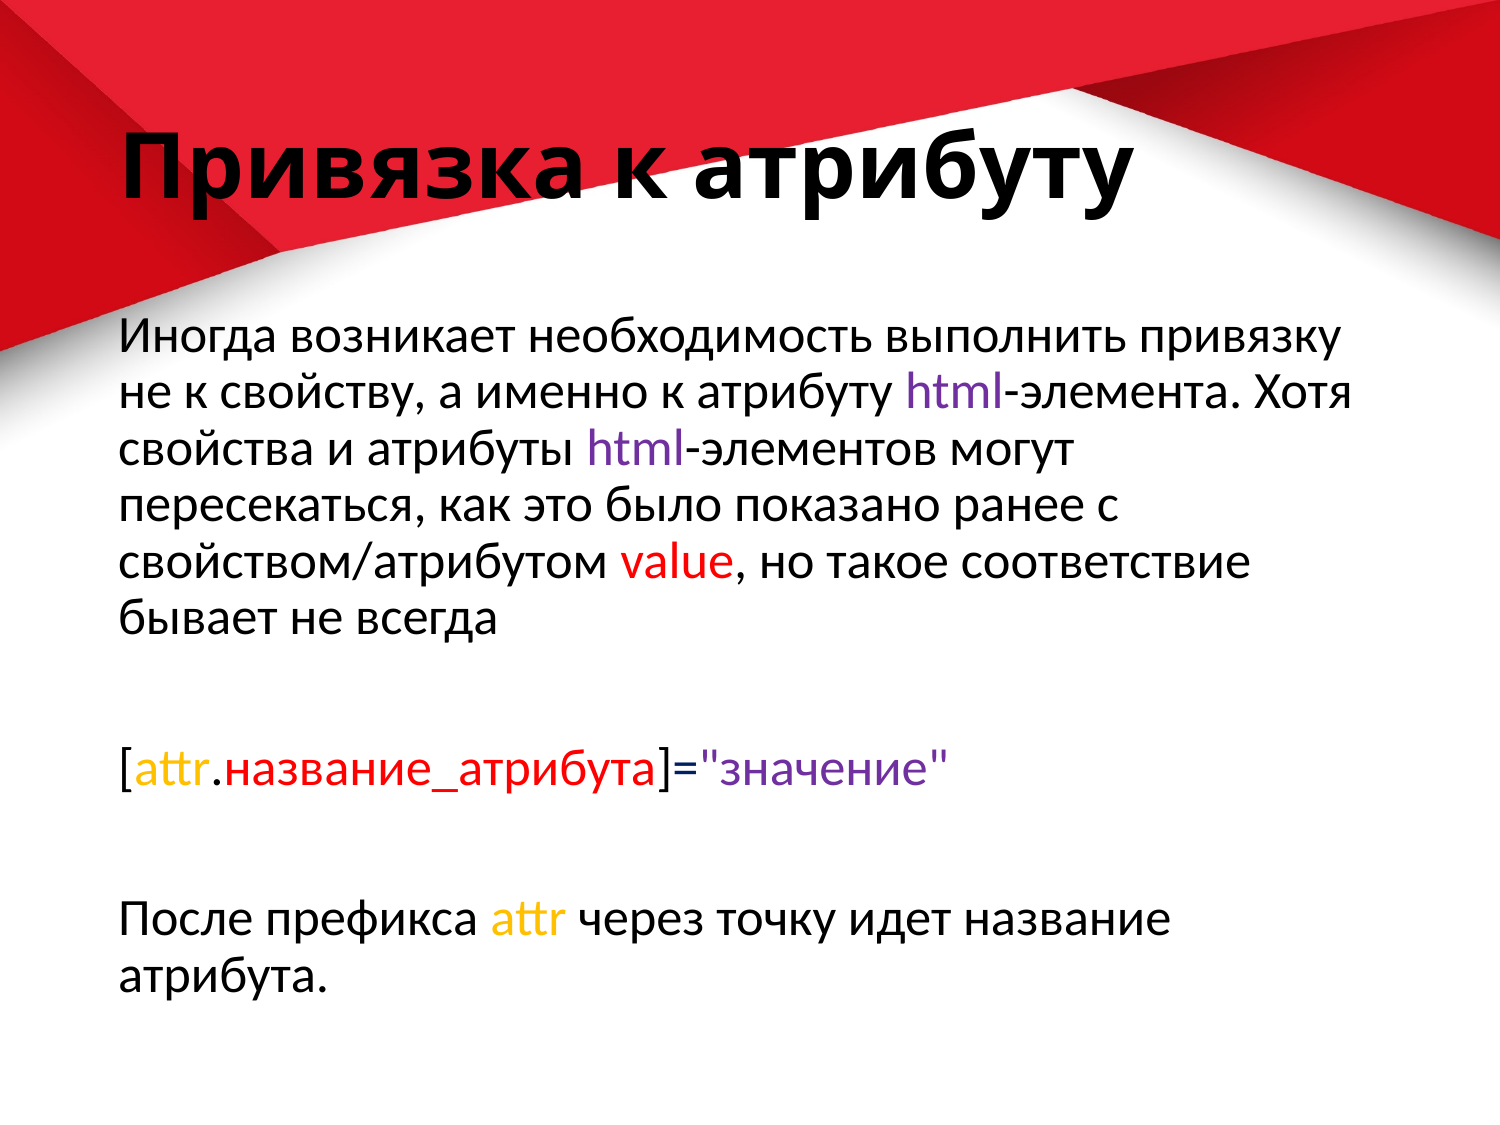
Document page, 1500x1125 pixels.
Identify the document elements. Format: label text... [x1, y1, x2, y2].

list Иногда возникает необходимость выполнить привязку не к свойству, а именно к атрибуту html-элемента. Хотя свойства и атрибуты html-элементов могут пересекаться, как это было показано ранее с свойством/атрибутом value, но такое соответствие бывает не всегда [attr.название_атрибута]="значение" После префикса attr через точку идет название атрибута. [103, 299, 1397, 1014]
picture [0, 0, 1500, 1125]
title Привязка к атрибуту [103, 59, 1397, 278]
